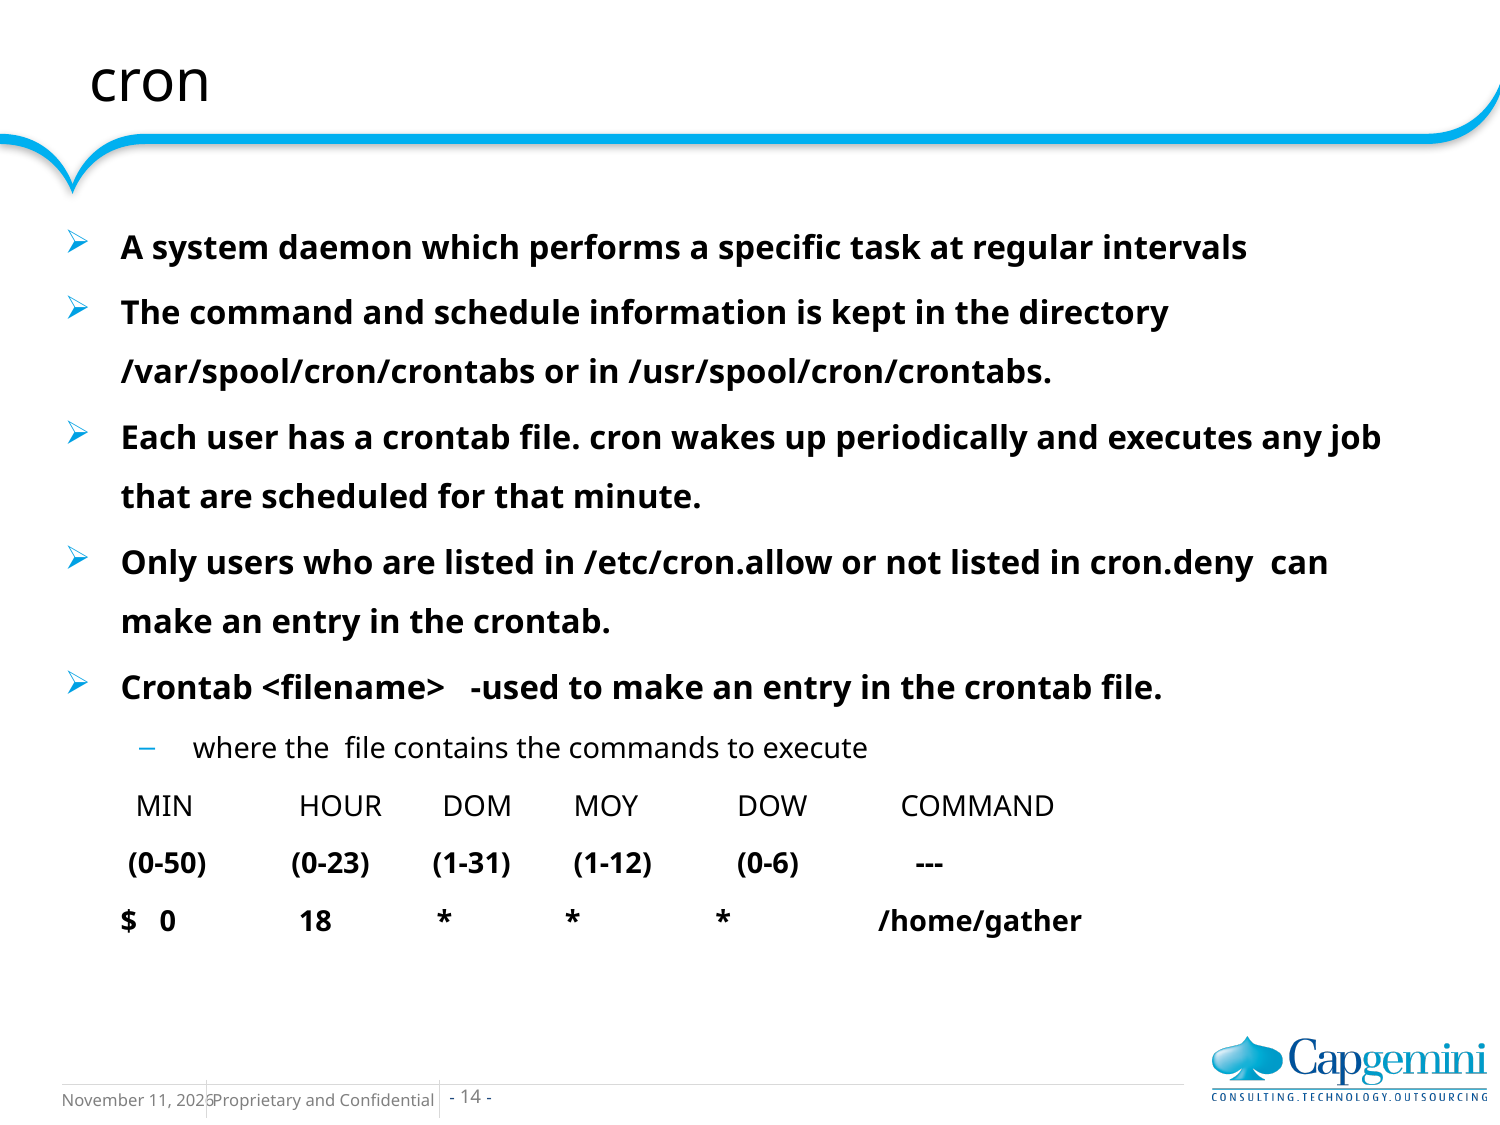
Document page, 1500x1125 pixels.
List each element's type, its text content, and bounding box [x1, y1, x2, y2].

title cron [74, 19, 1313, 137]
picture [1212, 1036, 1487, 1101]
list A system daemon which performs a specific task at regular intervals The command and schedule information is kept in the directory /var/spool/cron/crontabs or in /usr/spool/cron/crontabs. Each user has a crontab file. cron wakes up periodically and executes any job that are scheduled for that minute. Only users who are listed in /etc/cron.allow or not listed in cron.deny can make an entry in the crontab. Crontab <filename> -used to make an entry in the crontab file. where the file contains the commands to execute MIN HOUR DOM MOY DOW COMMAND (0-50) (0-23) (1-31) (1-12) (0-6) --- $ 0 18 * * * /home/gather [50, 199, 1438, 950]
